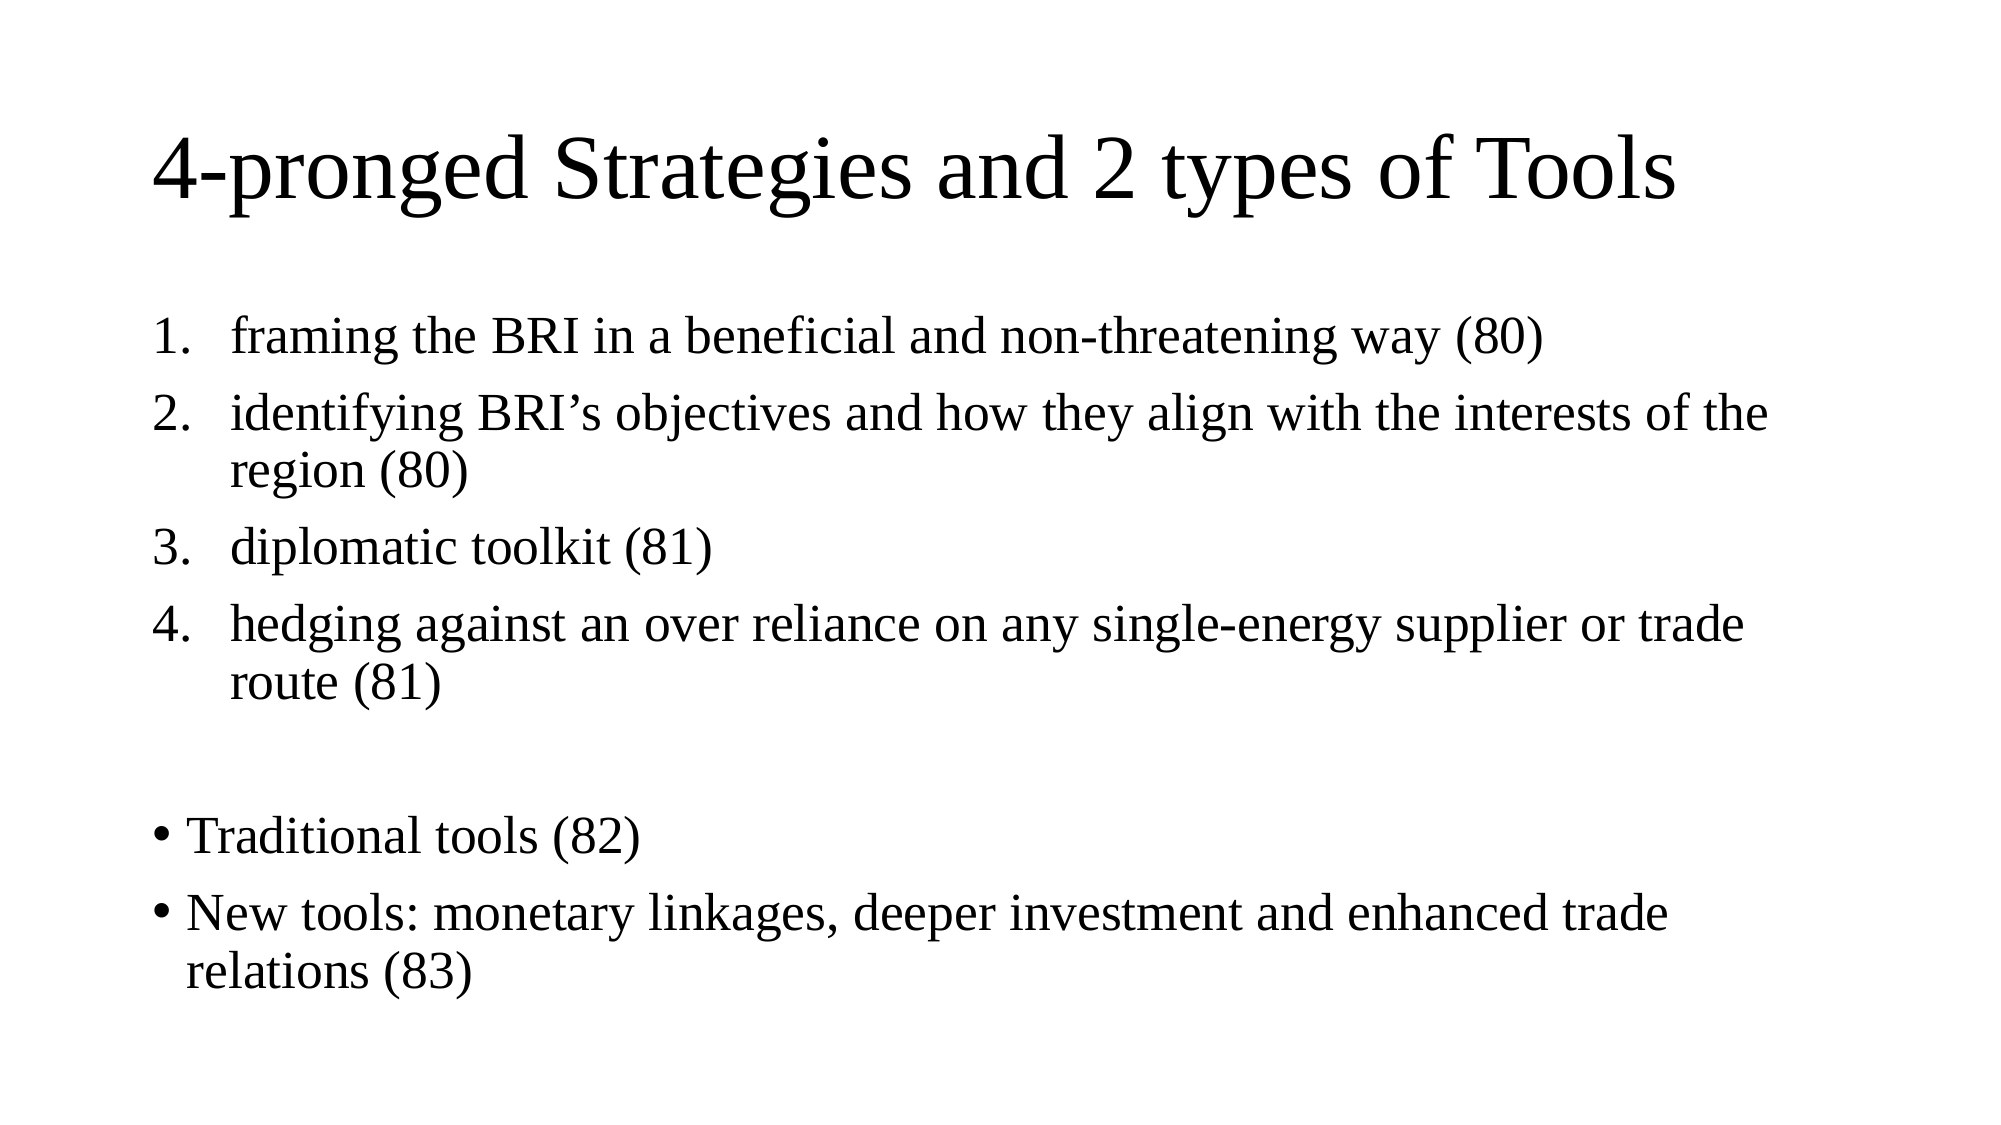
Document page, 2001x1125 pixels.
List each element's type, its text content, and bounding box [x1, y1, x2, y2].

title 4-pronged Strategies and 2 types of Tools [137, 59, 1863, 278]
list framing the BRI in a beneficial and non-threatening way (80) identifying BRI’s objectives and how they align with the interests of the region (80) diplomatic toolkit (81) hedging against an over reliance on any single-energy supplier or trade route (81) Traditional tools (82) New tools: monetary linkages, deeper investment and enhanced trade relations (83) [137, 299, 1863, 1014]
